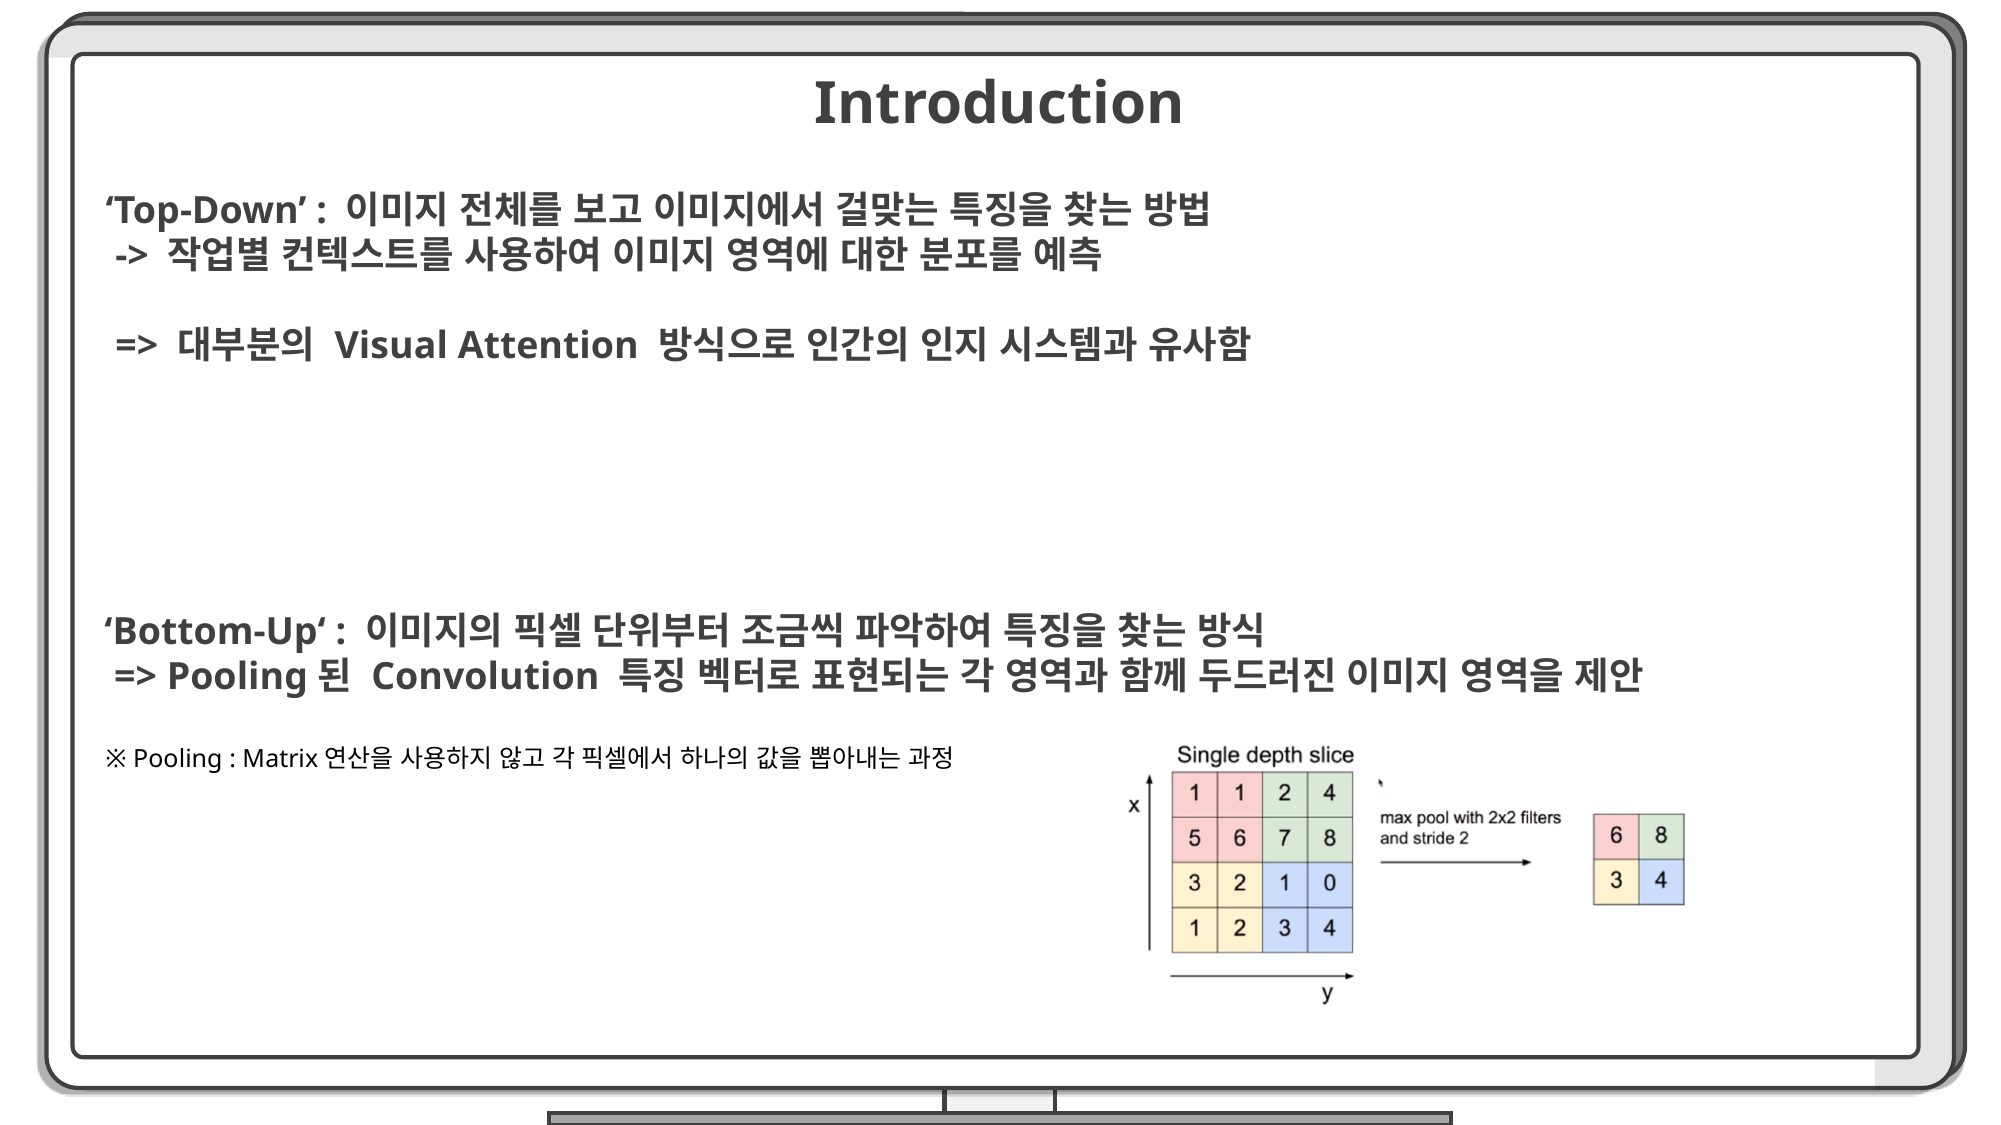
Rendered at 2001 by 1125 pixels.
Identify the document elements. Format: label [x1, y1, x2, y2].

text_box [45, 13, 1965, 1125]
picture [1113, 729, 1714, 1017]
